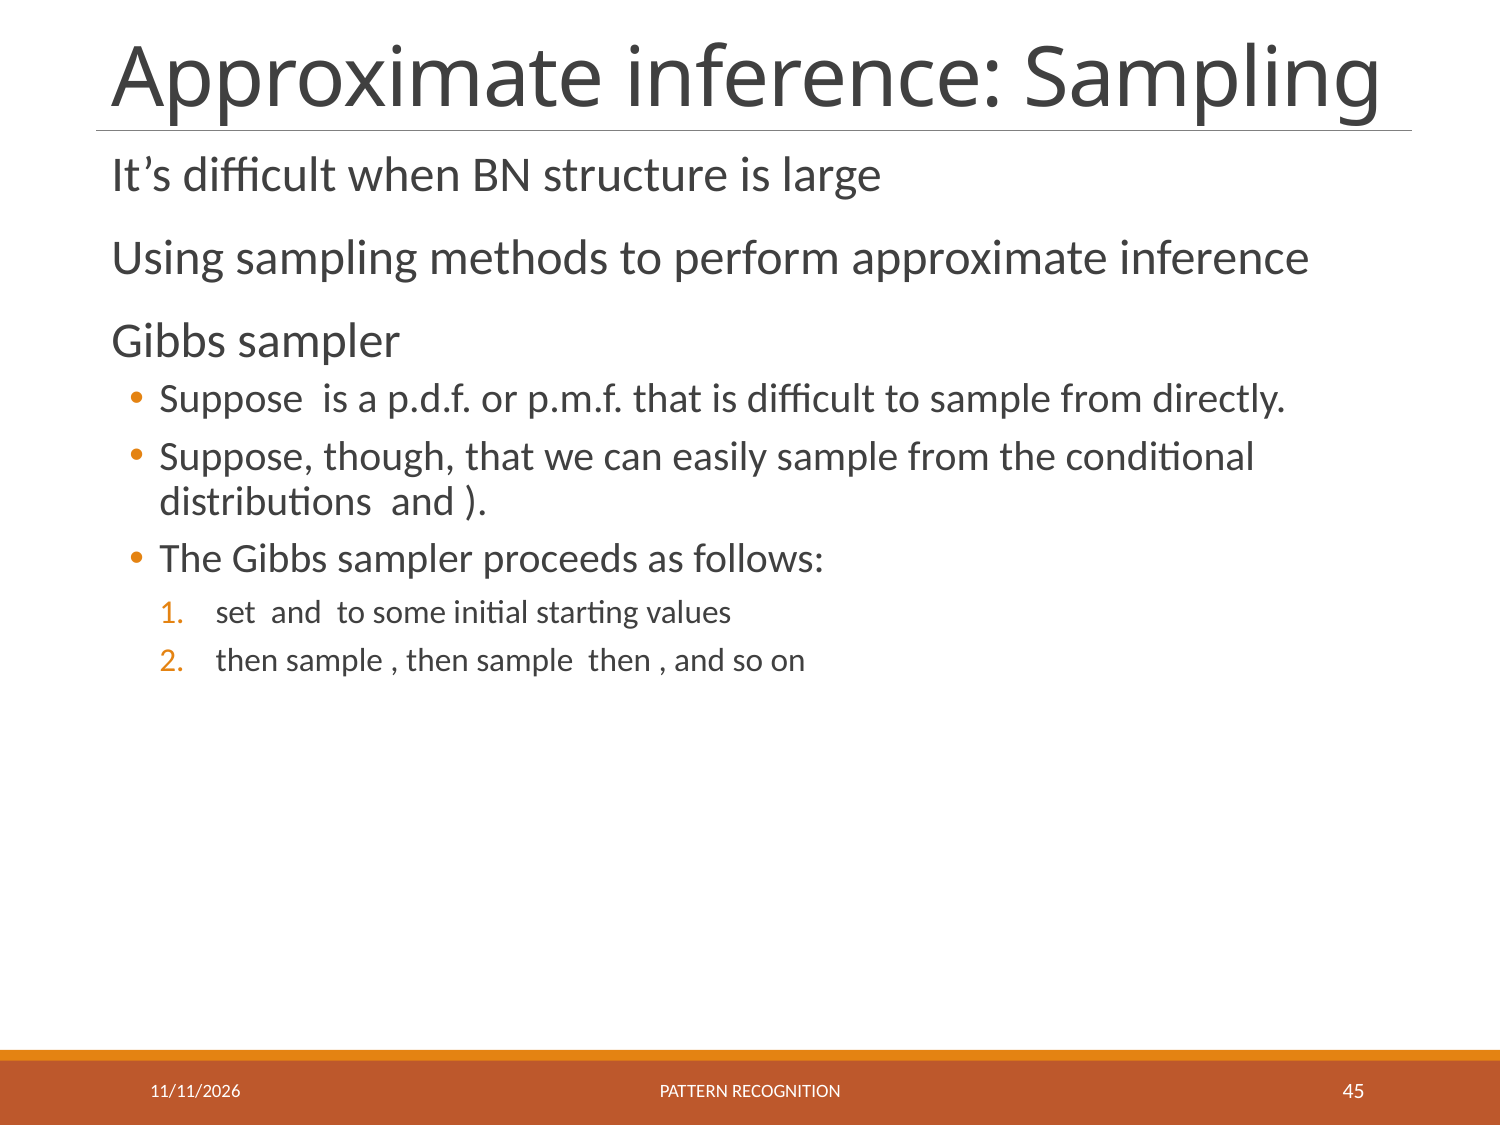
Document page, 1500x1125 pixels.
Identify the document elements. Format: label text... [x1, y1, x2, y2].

slide_number 45 [1218, 1059, 1380, 1120]
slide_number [135, 1059, 440, 1120]
title Approximate inference: Sampling [96, 19, 1413, 131]
footer Pattern recognition [453, 1059, 1047, 1120]
